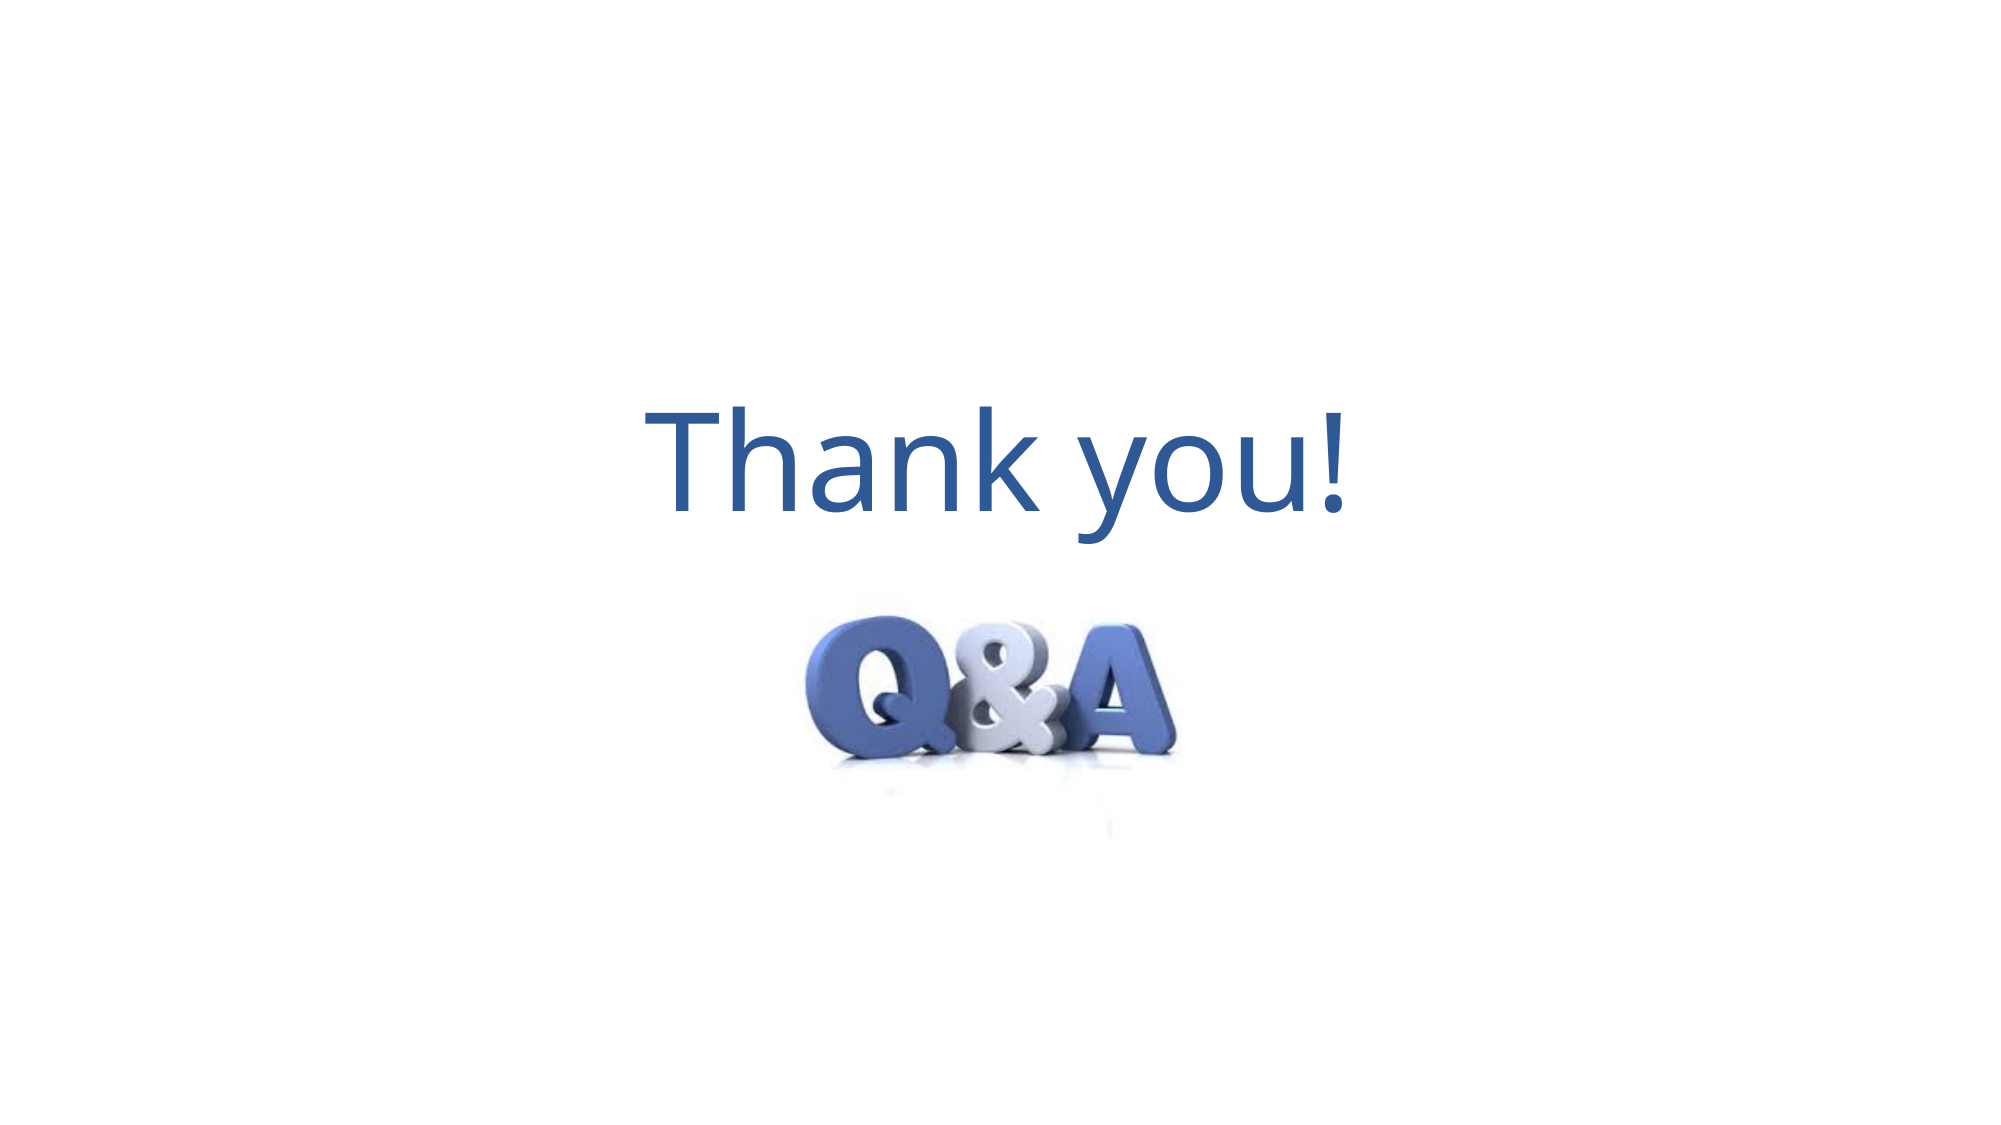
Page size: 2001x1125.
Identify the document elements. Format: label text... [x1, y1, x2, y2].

picture [781, 544, 1201, 839]
text_box Thank you! [520, 236, 1478, 545]
